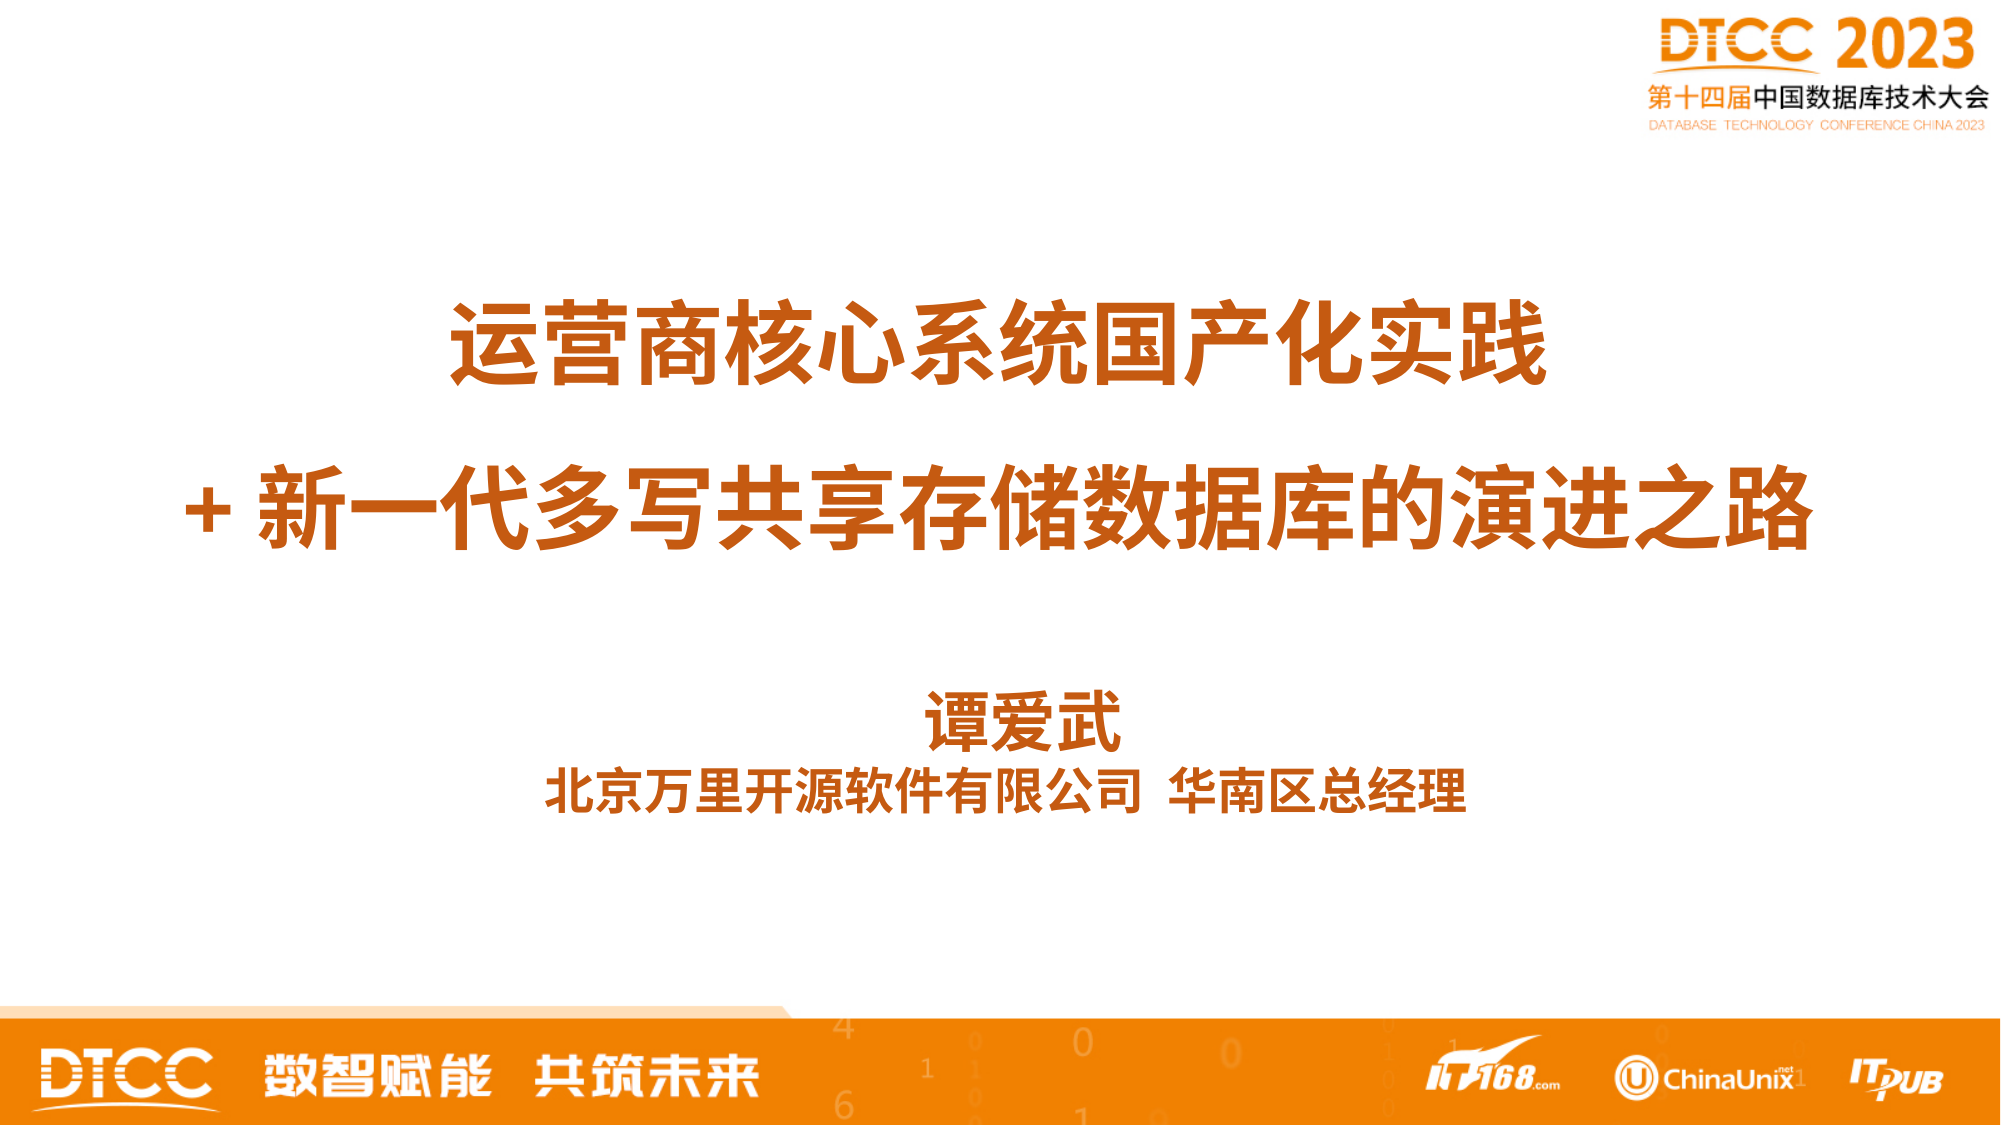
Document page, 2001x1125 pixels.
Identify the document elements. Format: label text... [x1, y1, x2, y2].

subtitle 谭爱武 北京万里开源软件有限公司 华南区总经理 [261, 672, 1762, 944]
picture [0, 0, 2001, 1125]
title 运营商核心系统国产化实践 +新一代多写共享存储数据库的演进之路 [167, 216, 1832, 576]
